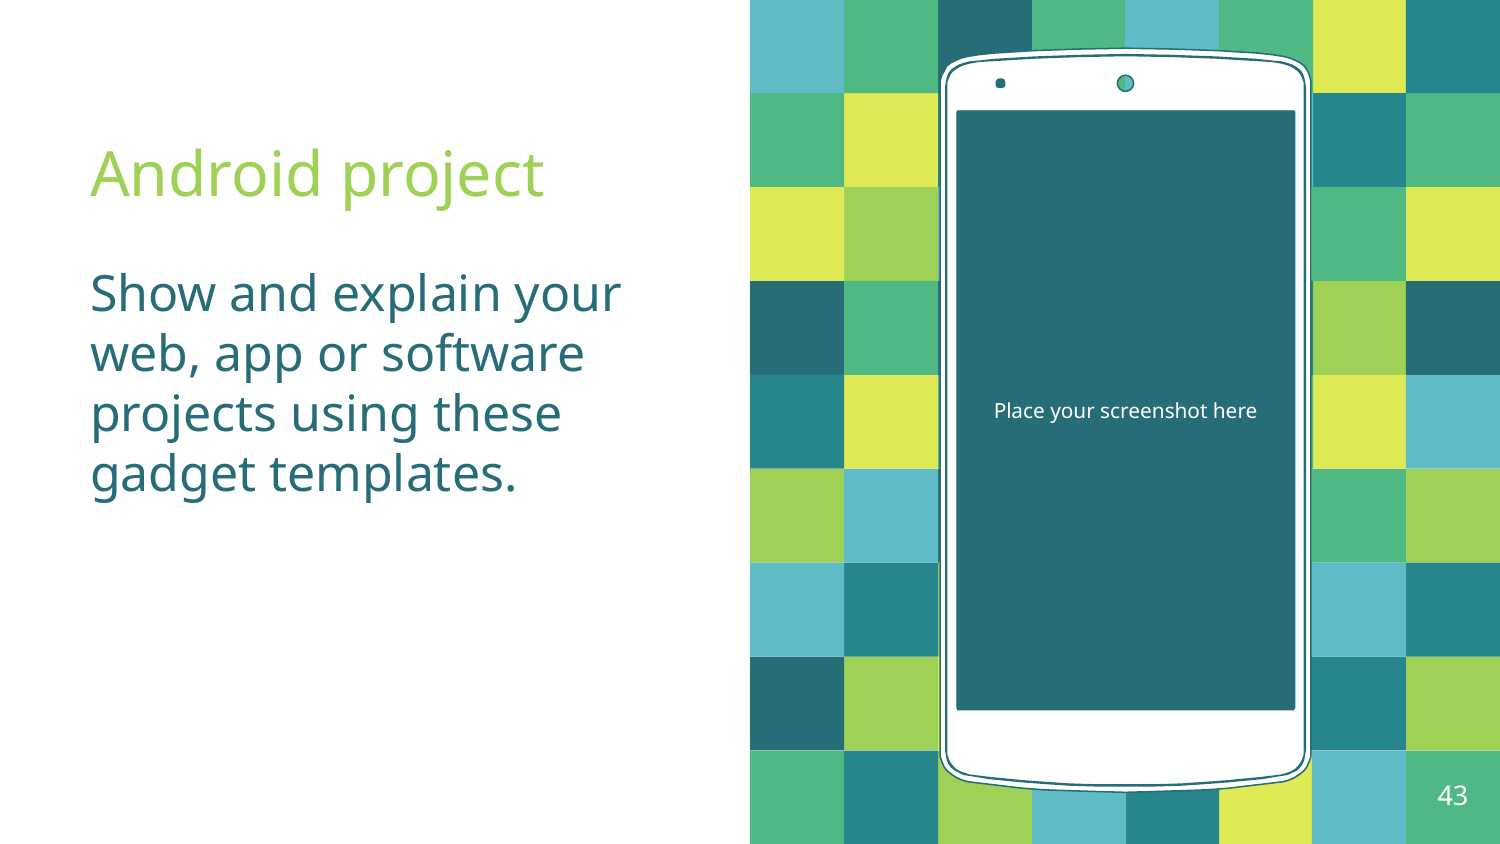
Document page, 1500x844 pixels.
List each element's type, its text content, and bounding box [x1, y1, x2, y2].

text_box [940, 48, 1311, 793]
title Android project [75, 83, 656, 225]
text_box Place your screenshot here [956, 110, 1295, 711]
slide_number 43 [1405, 749, 1500, 844]
list Show and explain your web, app or software projects using these gadget templates. [75, 246, 656, 783]
